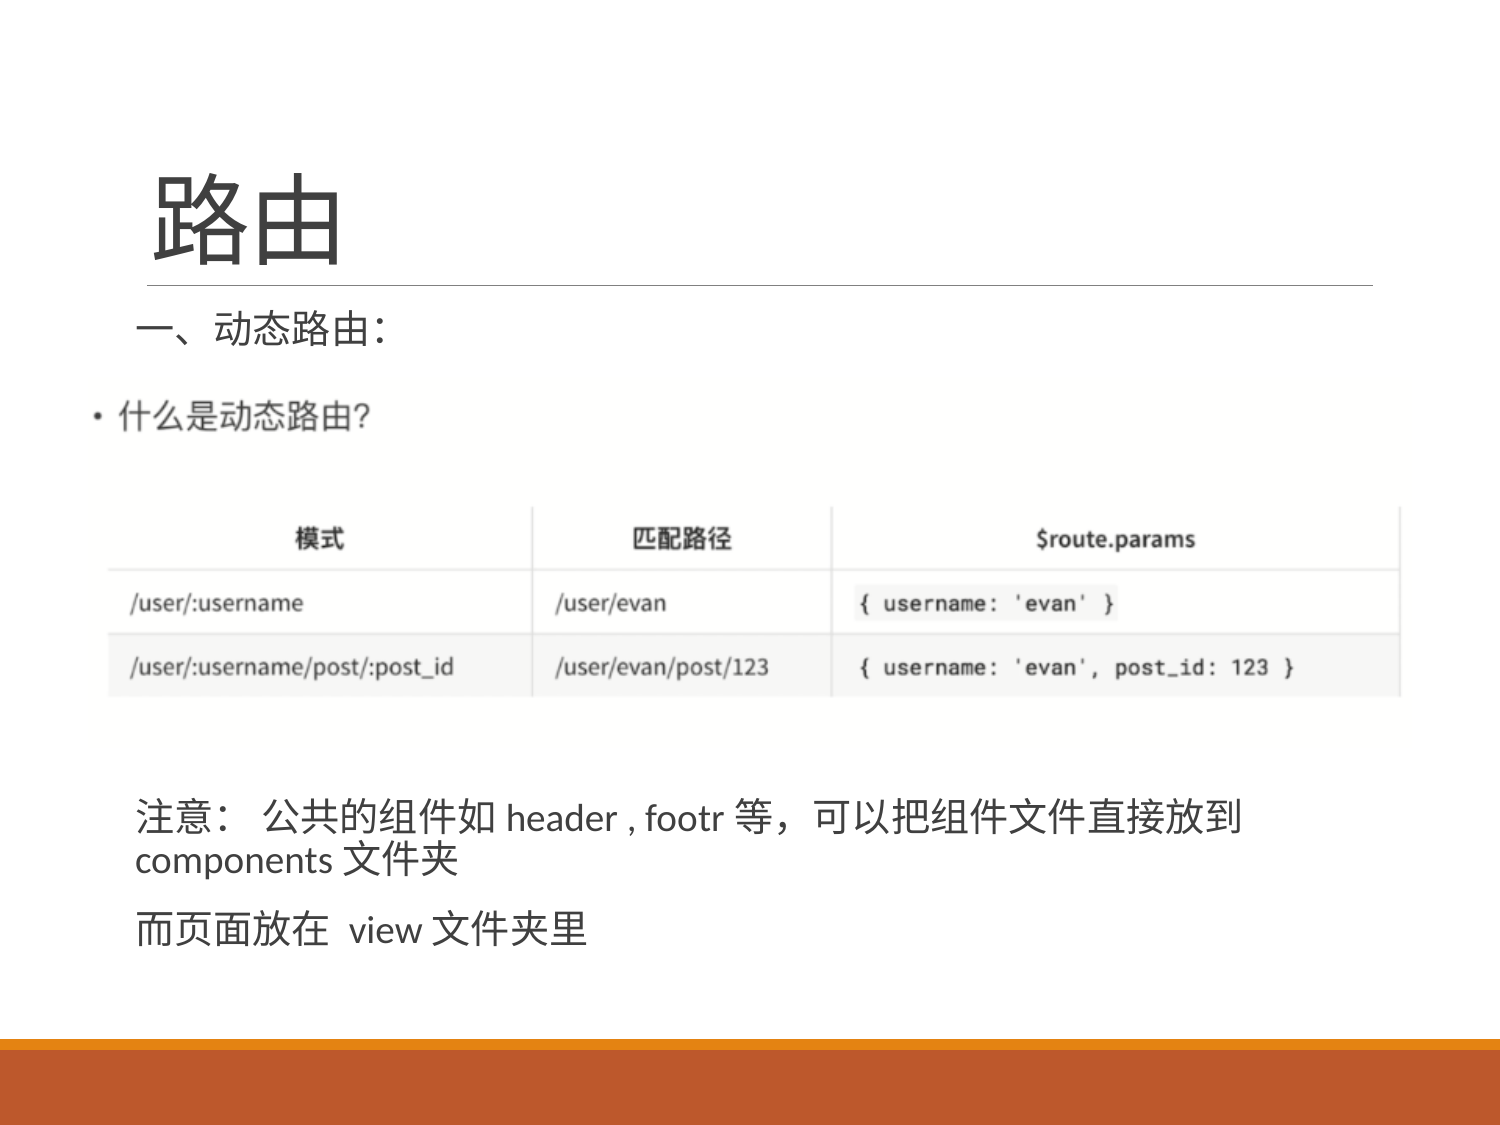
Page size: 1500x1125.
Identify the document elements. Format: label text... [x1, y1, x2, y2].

picture [87, 376, 1413, 749]
list 一、动态路由： 注意： 公共的组件如header , footr等，可以把组件文件直接放到components文件夹 而页面放在 view文件夹里 [135, 302, 1373, 373]
title 路由 [135, 47, 1373, 285]
list 一、动态路由： 注意： 公共的组件如header , footr等，可以把组件文件直接放到components文件夹 而页面放在 view文件夹里 [135, 757, 1373, 963]
